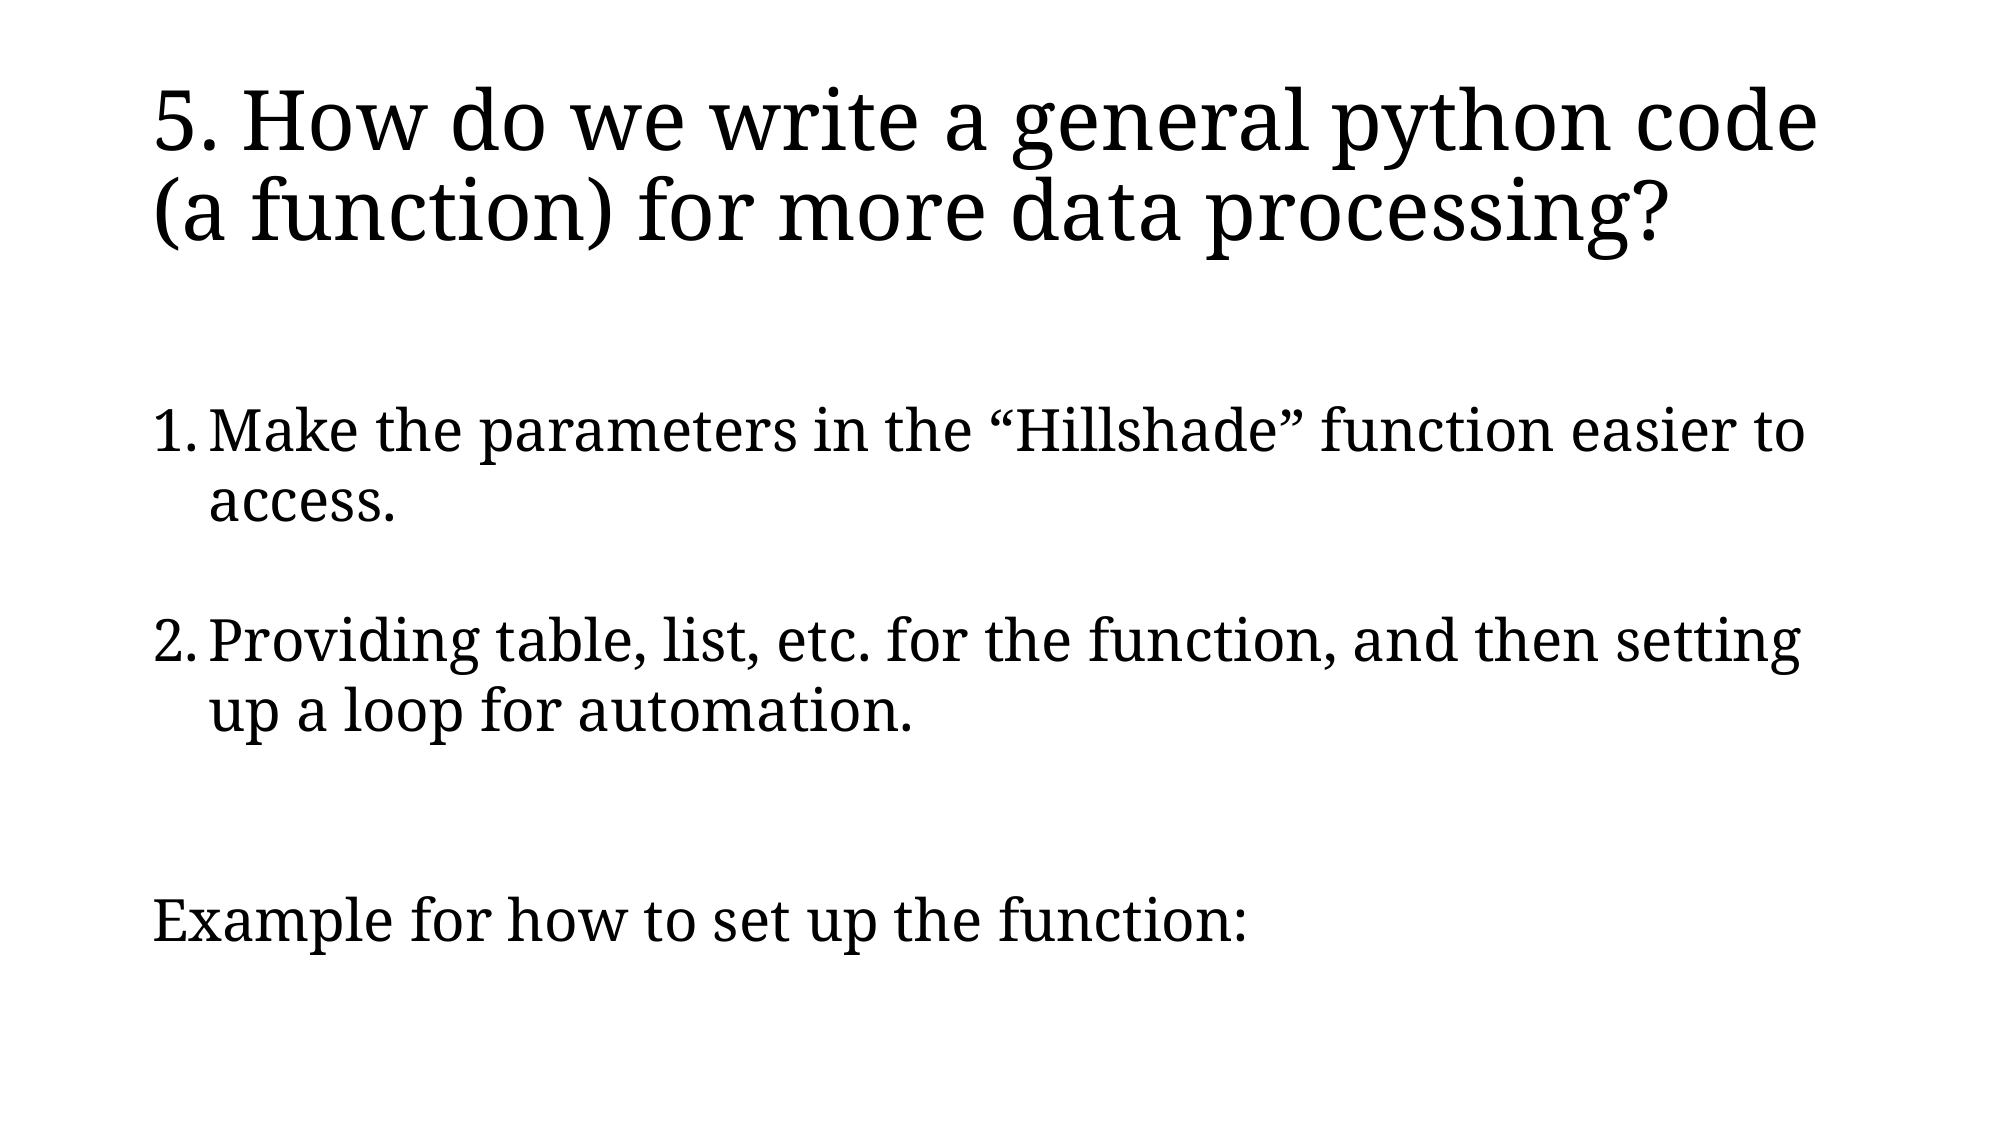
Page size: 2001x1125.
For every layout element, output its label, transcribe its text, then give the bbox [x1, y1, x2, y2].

title 5. How do we write a general python code (a function) for more data processing? [137, 59, 1863, 278]
text_box Make the parameters in the “Hillshade” function easier to access. Providing table, list, etc. for the function, and then setting up a loop for automation. Example for how to set up the function: [137, 316, 1904, 961]
